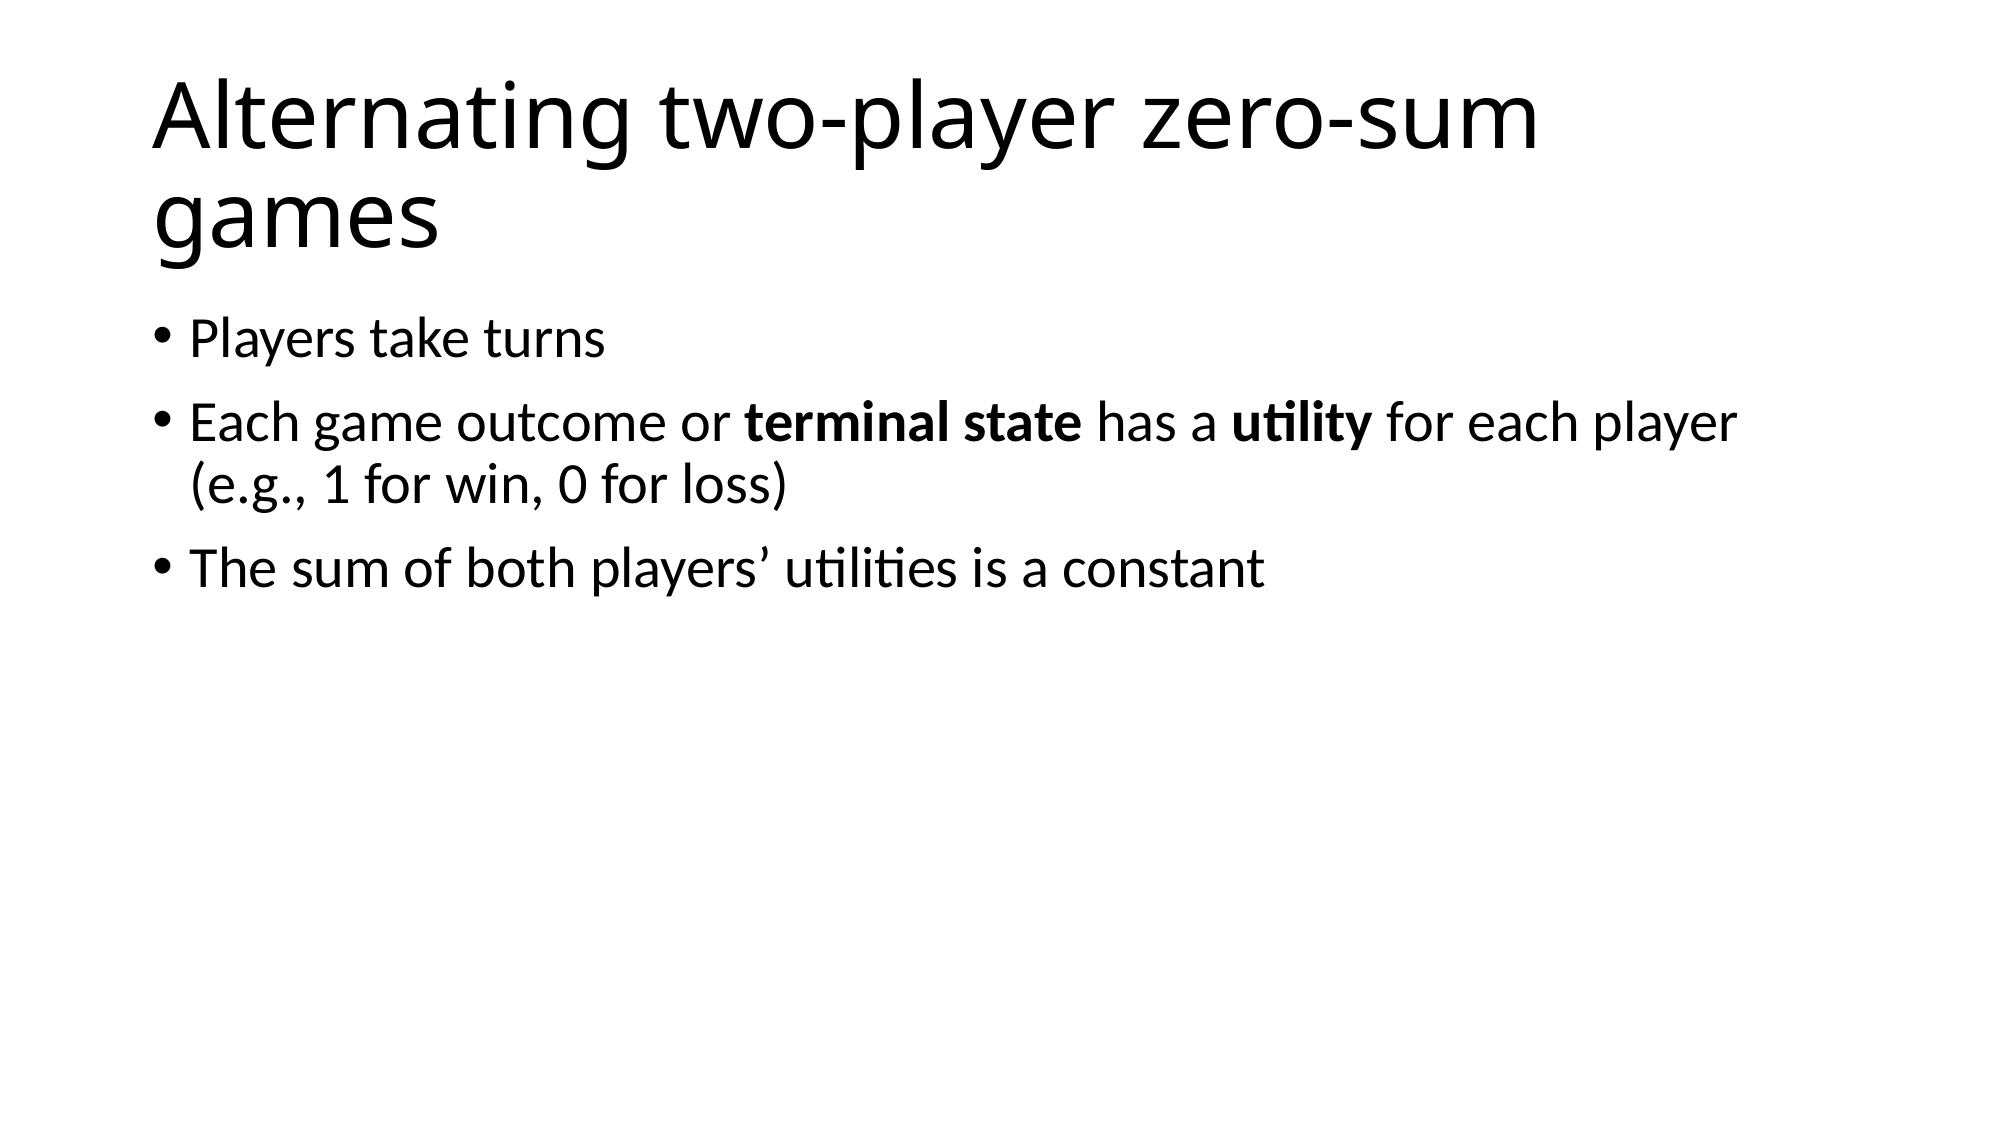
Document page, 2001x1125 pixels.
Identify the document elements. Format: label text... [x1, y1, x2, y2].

list Players take turns Each game outcome or terminal state has a utility for each player (e.g., 1 for win, 0 for loss) The sum of both players’ utilities is a constant [137, 299, 1863, 1014]
title Alternating two-player zero-sum games [137, 59, 1863, 278]
